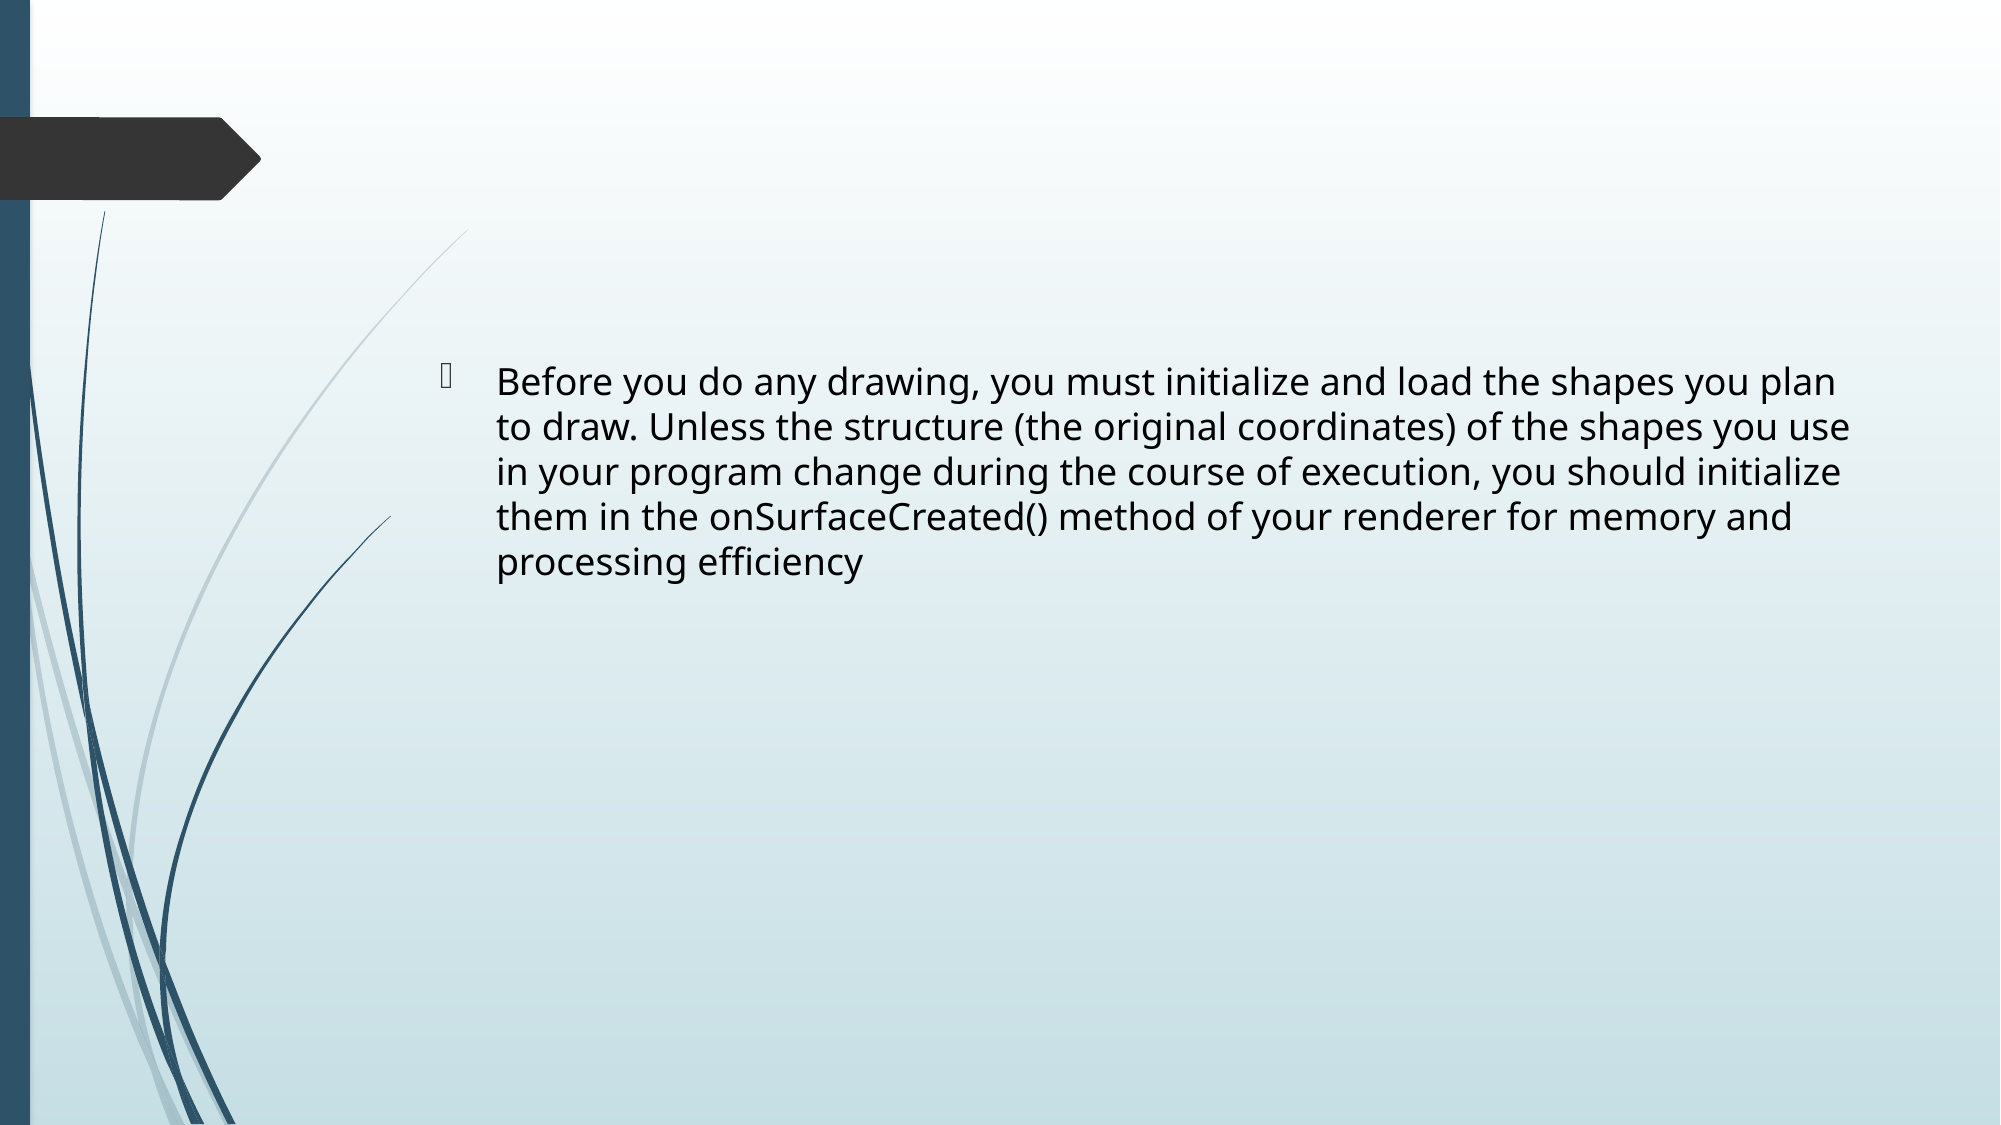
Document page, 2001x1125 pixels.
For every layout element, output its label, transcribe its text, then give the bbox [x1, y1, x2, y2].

list Before you do any drawing, you must initialize and load the shapes you plan to draw. Unless the structure (the original coordinates) of the shapes you use in your program change during the course of execution, you should initialize them in the onSurfaceCreated() method of your renderer for memory and processing efficiency [424, 350, 1888, 970]
